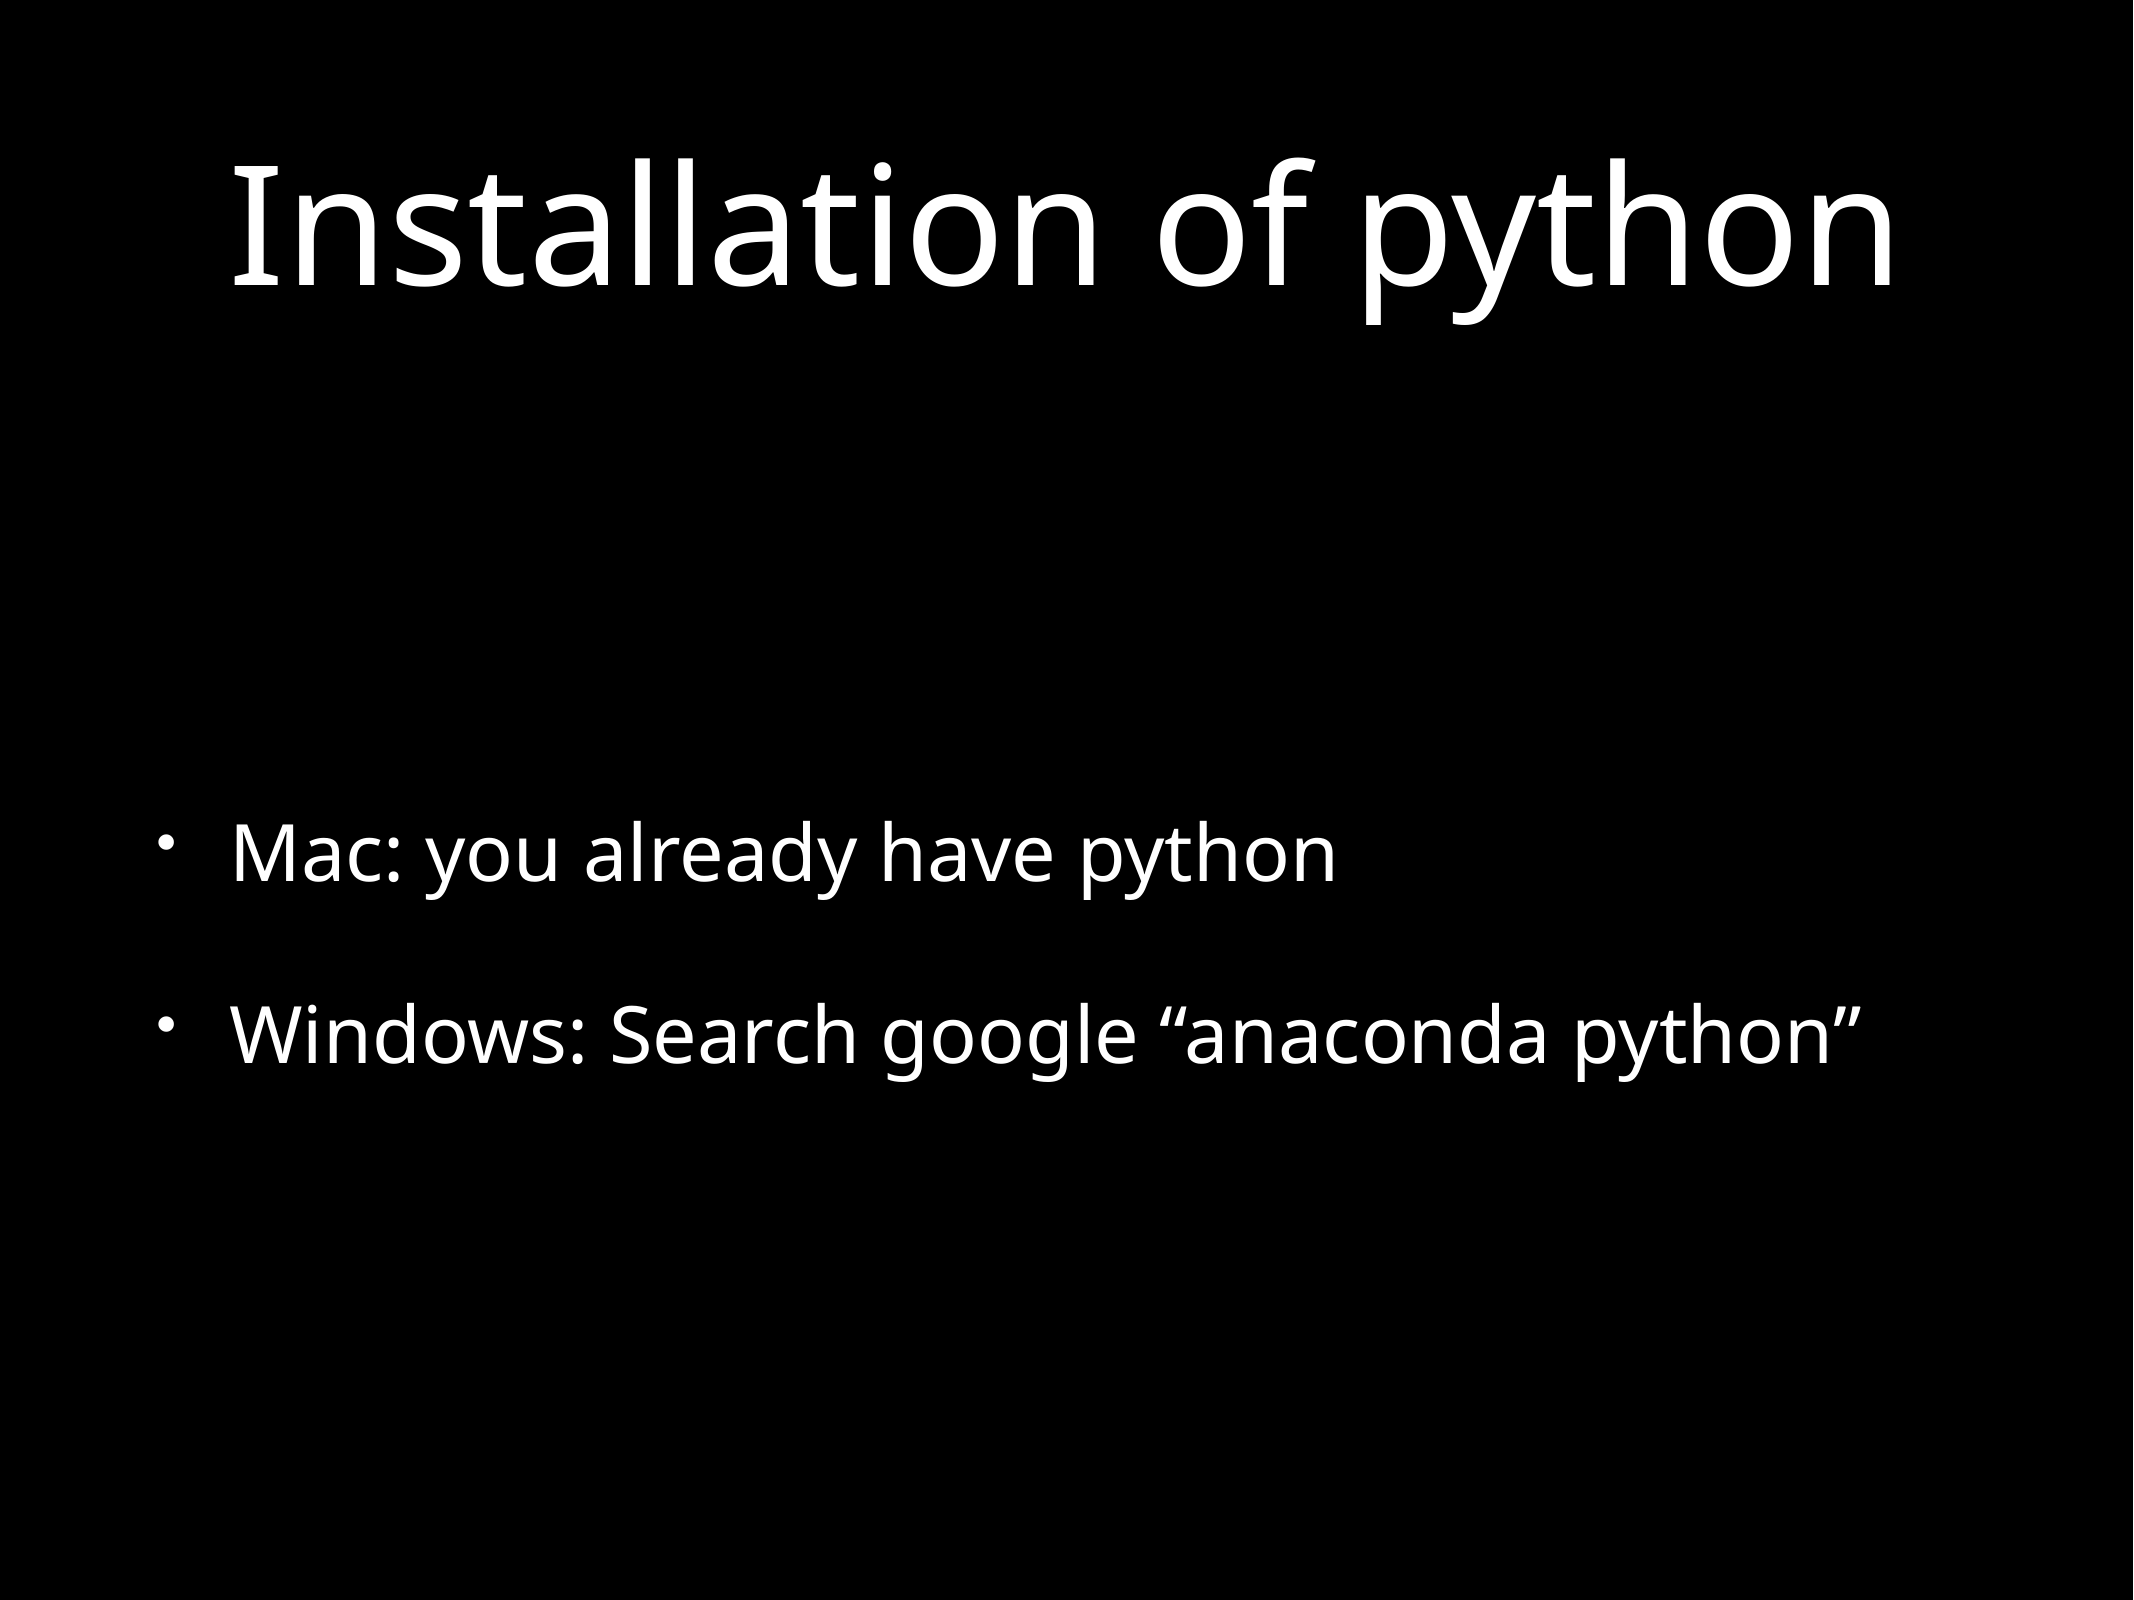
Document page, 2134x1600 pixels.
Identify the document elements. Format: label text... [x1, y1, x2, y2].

list Mac: you already have python Windows: Search google “anaconda python” [155, 424, 1978, 1457]
title Installation of python [155, 41, 1978, 397]
